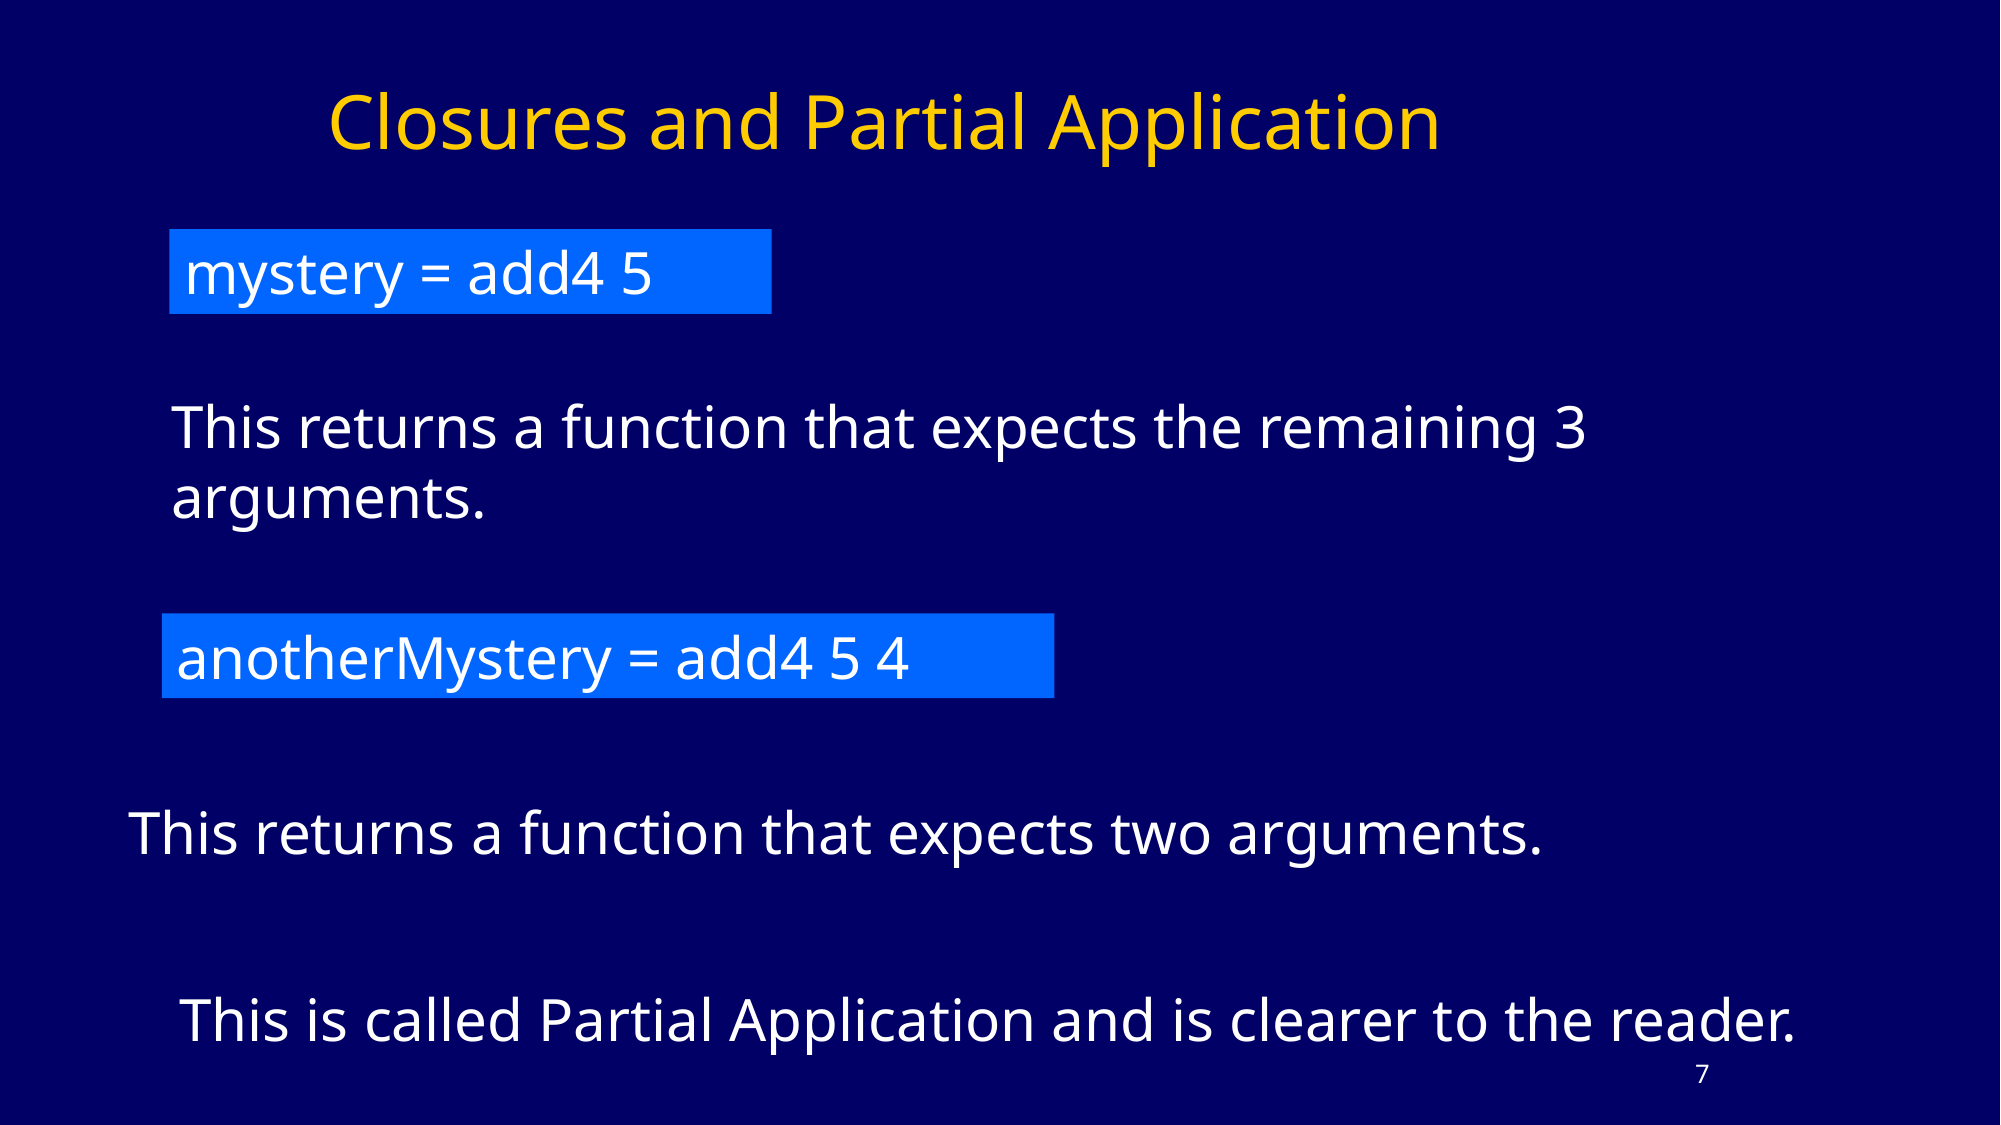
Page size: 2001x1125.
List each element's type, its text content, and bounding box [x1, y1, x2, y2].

title Closures and Partial Application [312, 62, 1629, 172]
text_box This returns a function that expects two arguments. [113, 789, 1574, 874]
slide_number 6 [1625, 1061, 1725, 1100]
text_box mystery = add4 5 [169, 229, 772, 314]
text_box This is called Partial Application and is clearer to the reader. [164, 976, 1812, 1061]
text_box anotherMystery = add4 5 4 [161, 613, 1055, 699]
text_box This returns a function that expects the remaining 3 arguments. [156, 382, 1635, 538]
